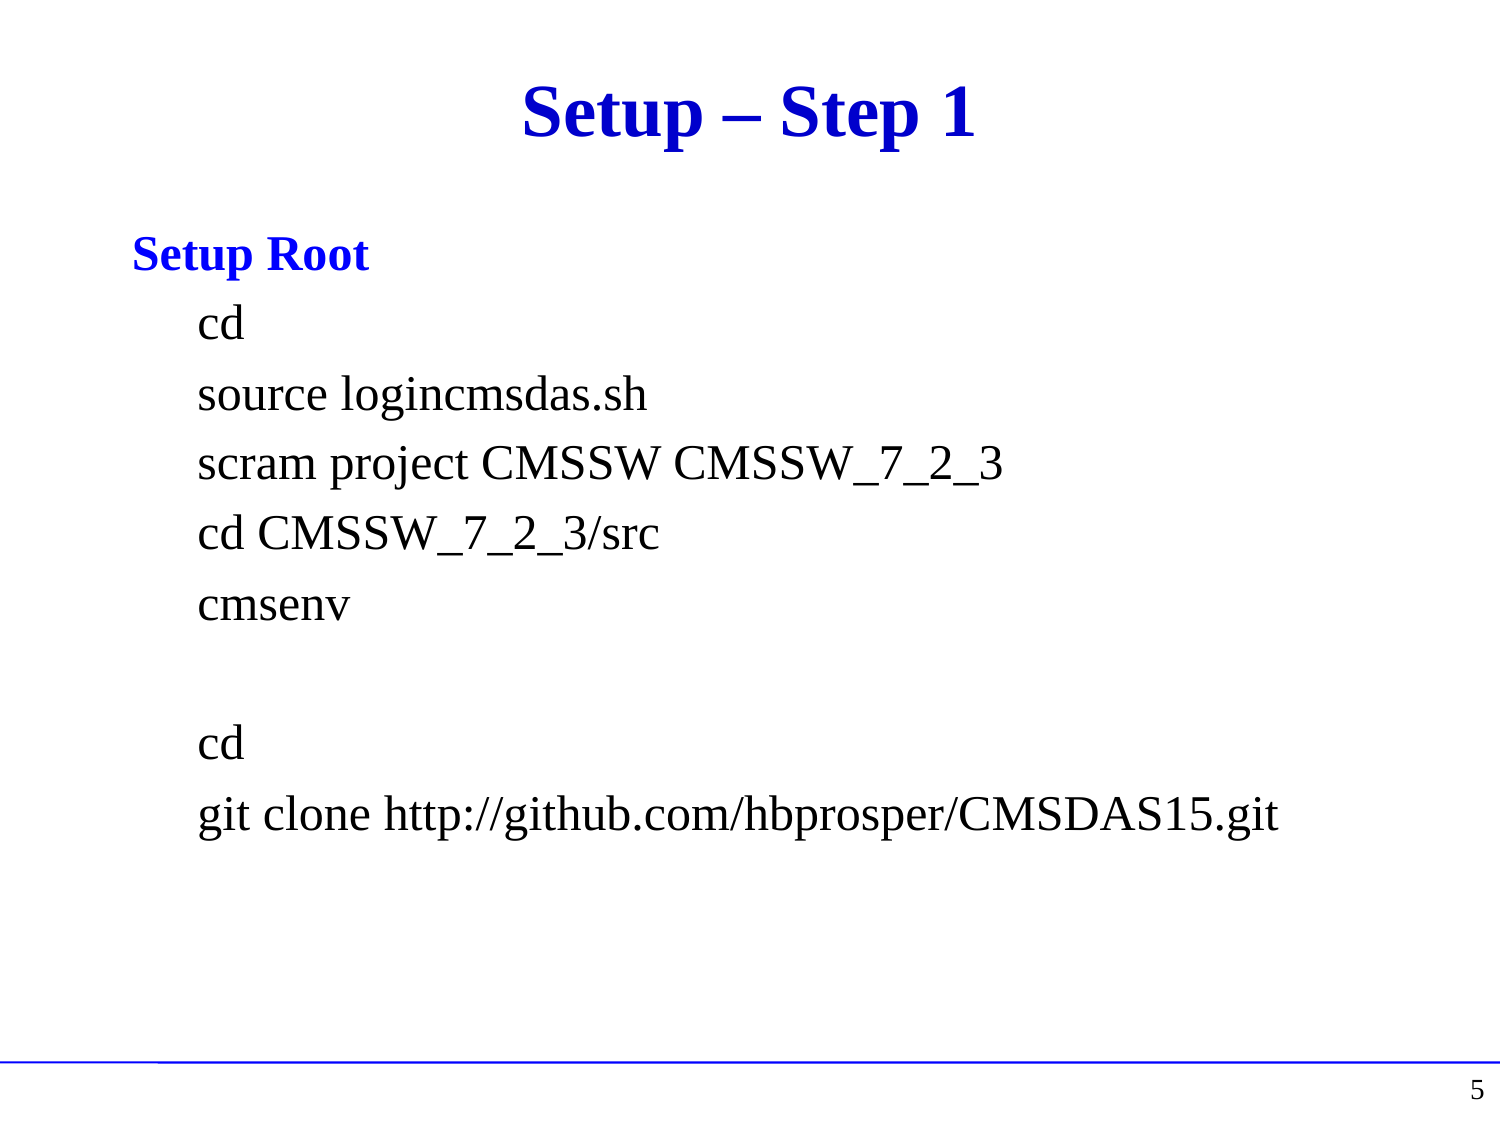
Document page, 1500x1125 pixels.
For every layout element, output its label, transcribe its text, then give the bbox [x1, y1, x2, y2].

title Setup – Step 1 [112, 37, 1388, 176]
slide_number 5 [1362, 1062, 1500, 1125]
list Setup Root cd source logincmsdas.sh scram project CMSSW CMSSW_7_2_3 cd CMSSW_7_2_3/src cmsenv cd git clone http://github.com/hbprosper/CMSDAS15.git [116, 212, 1392, 1004]
